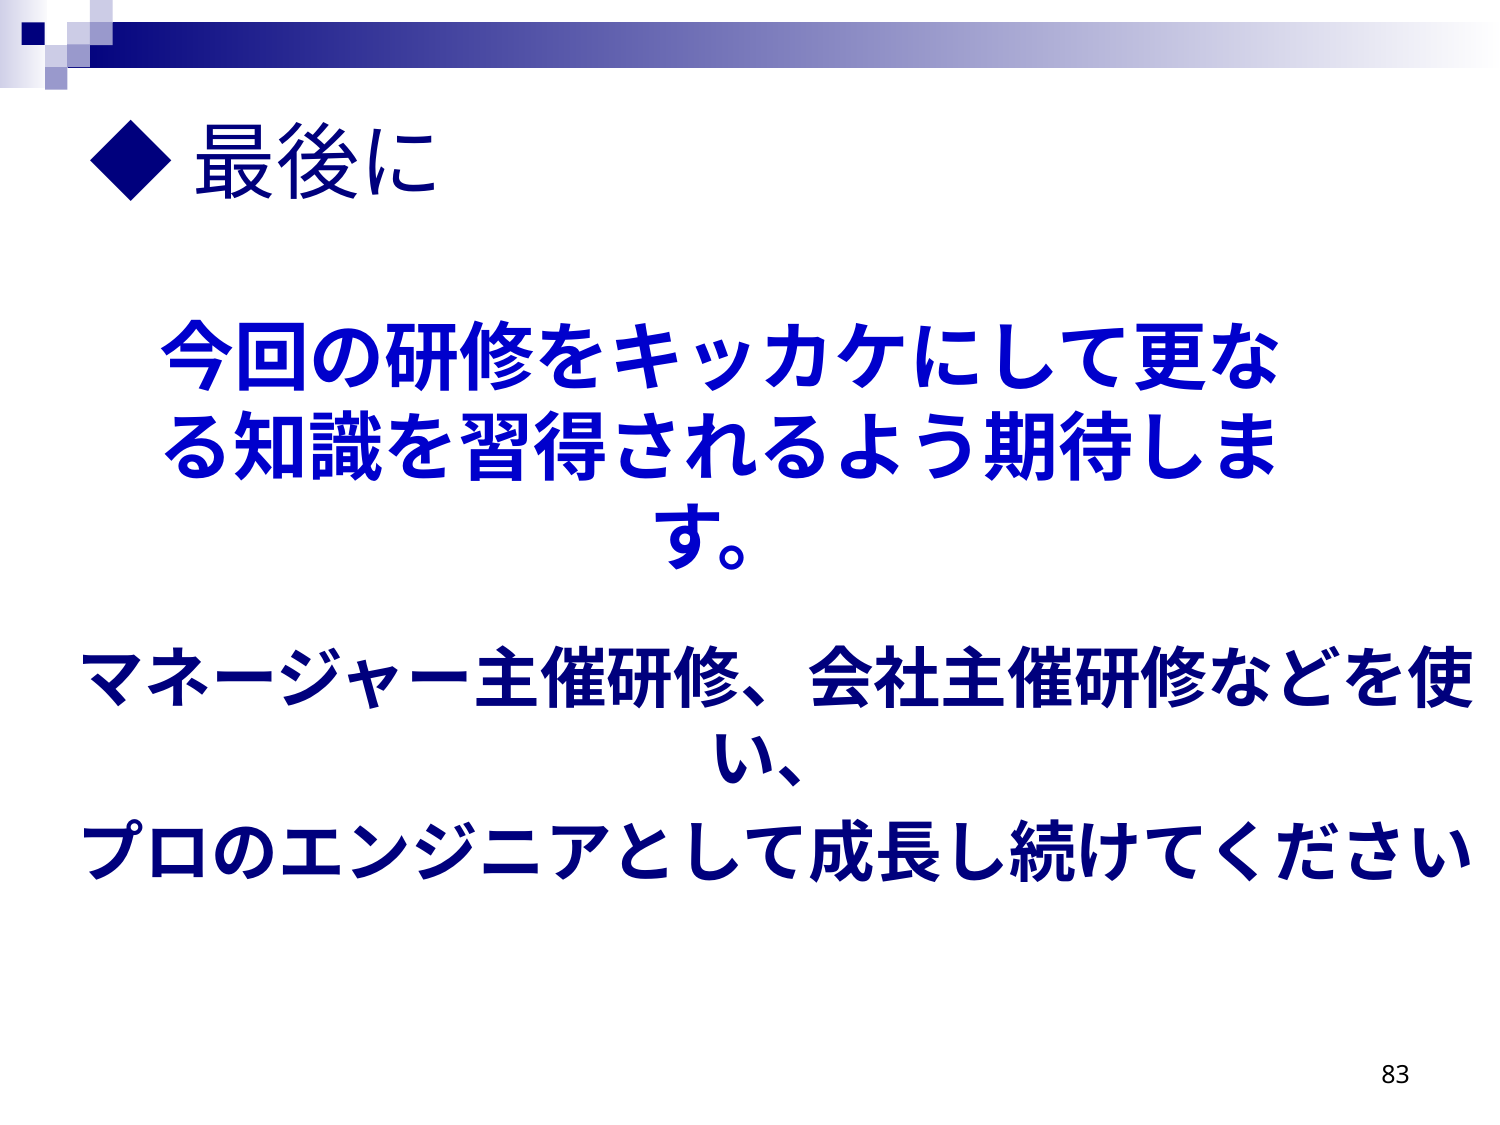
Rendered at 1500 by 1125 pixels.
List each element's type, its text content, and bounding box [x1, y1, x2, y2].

text_box ◆最後に [74, 101, 1425, 225]
slide_number 83 [1074, 1025, 1425, 1100]
text_box マネージャー主催研修、会社主催研修などを使い、 プロのエンジニアとして成長し続けてください [57, 628, 1495, 897]
text_box 今回の研修をキッカケにして更なる知識を習得されるよう期待します。 [124, 301, 1317, 587]
